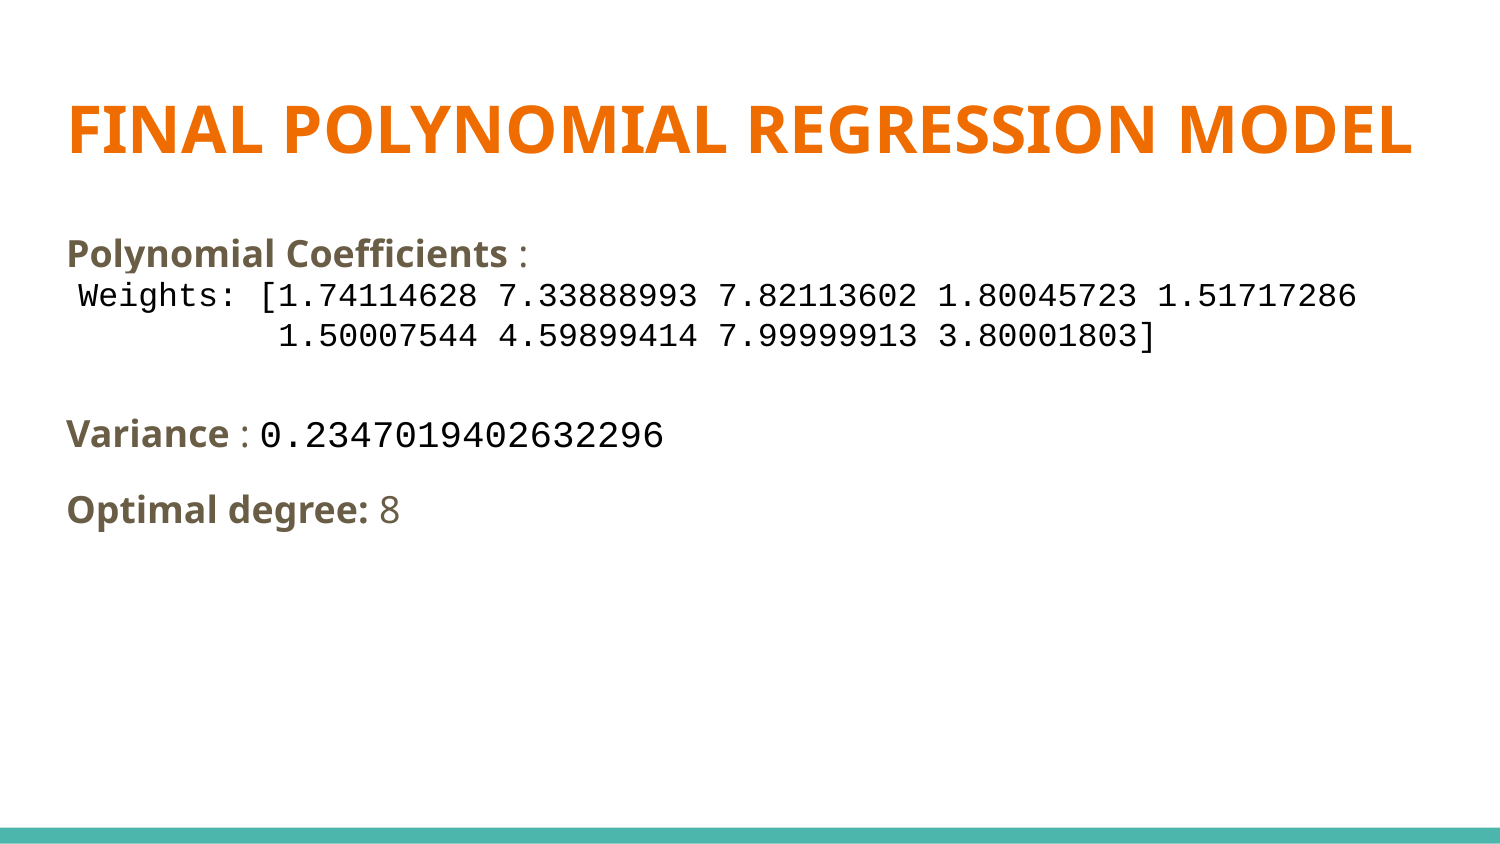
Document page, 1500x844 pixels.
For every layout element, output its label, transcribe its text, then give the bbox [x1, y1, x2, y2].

title FINAL POLYNOMIAL REGRESSION MODEL [51, 72, 1449, 189]
list Polynomial Coefficients : Variance : 0.2347019402632296 Optimal degree: 8 [51, 207, 1449, 844]
text_box Weights: [1.74114628 7.33888993 7.82113602 1.80045723 1.51717286 1.50007544 4.59899414 7.99999913 3.80001803] [78, 273, 1379, 354]
